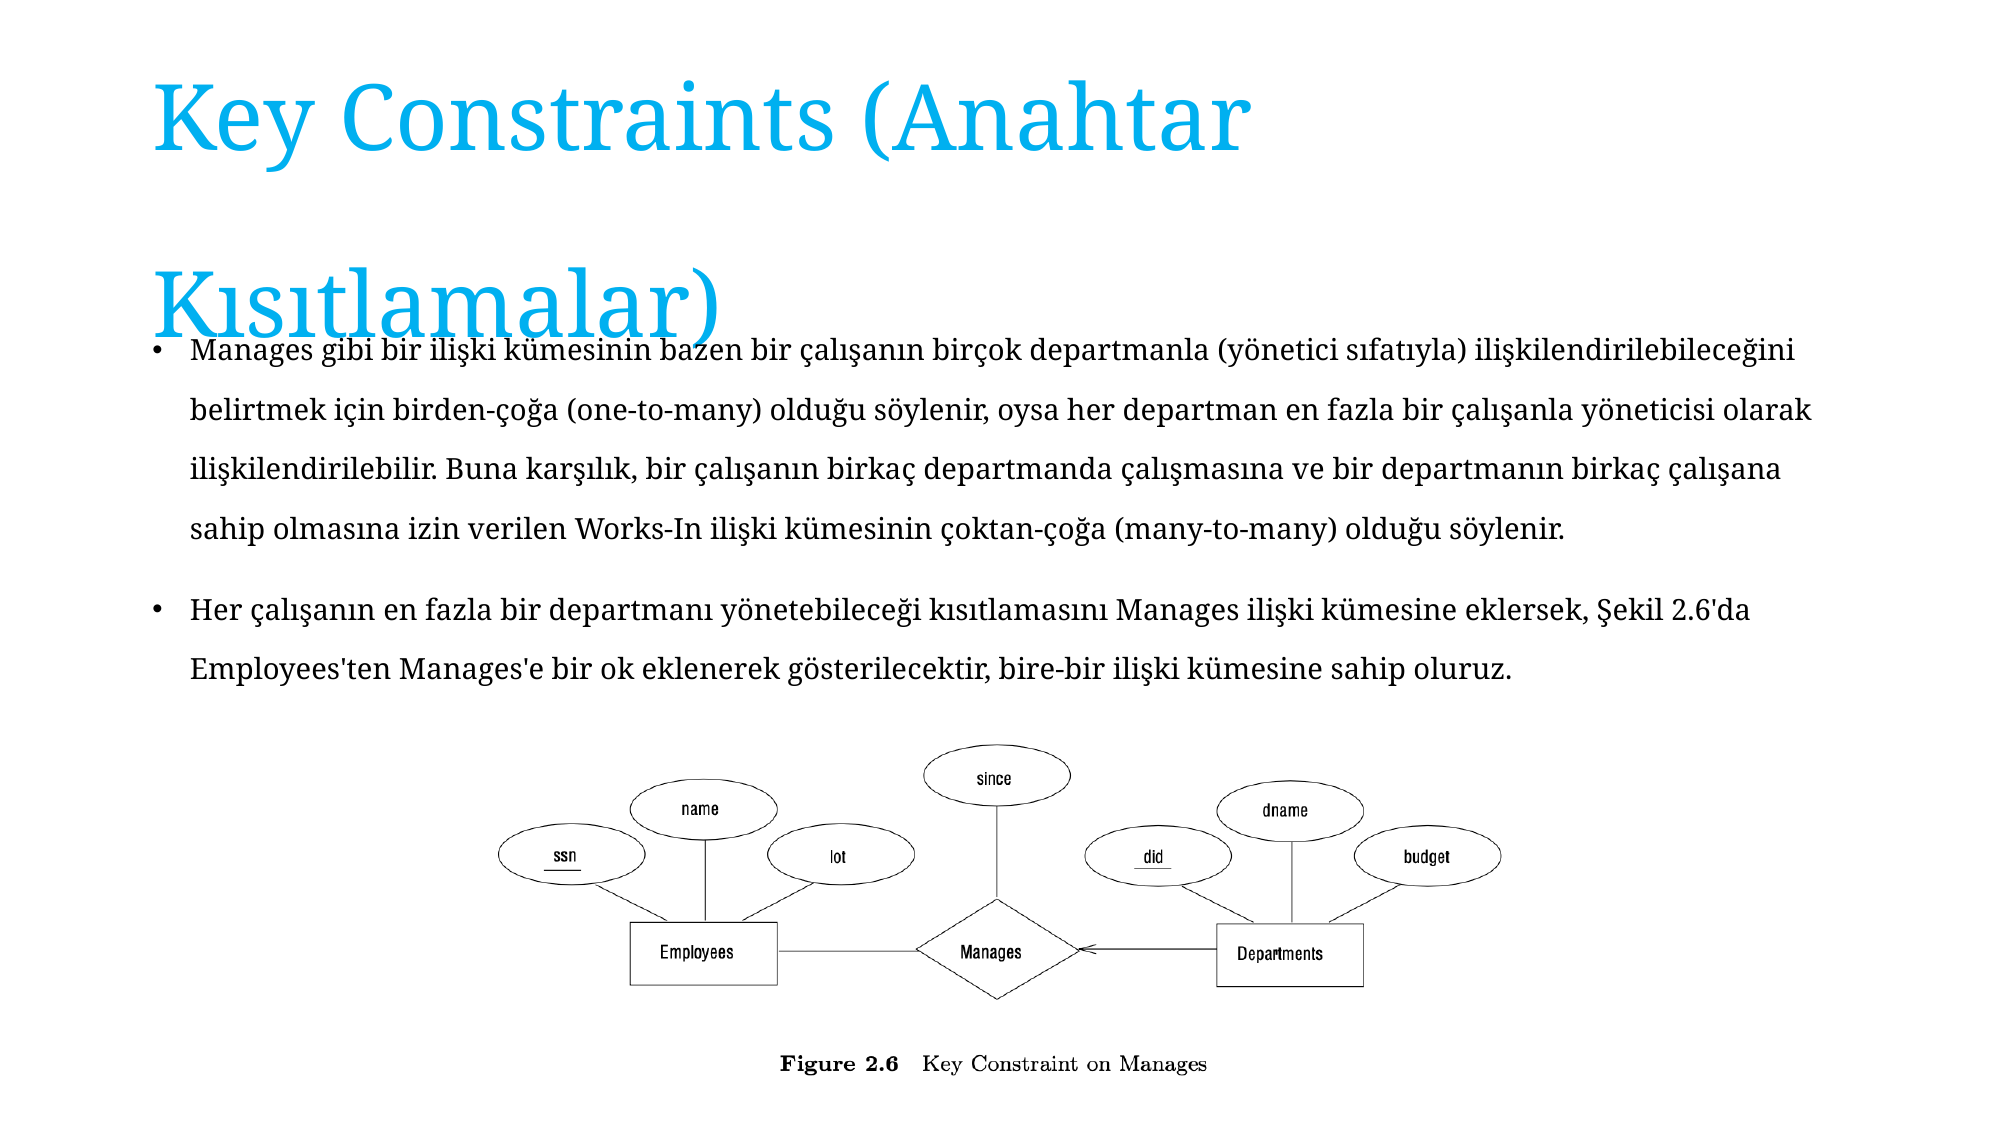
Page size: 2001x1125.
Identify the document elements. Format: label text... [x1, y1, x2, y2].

list Manages gibi bir ilişki kümesinin bazen bir çalışanın birçok departmanla (yönetici sıfatıyla) ilişkilendirilebileceğini belirtmek için birden-çoğa (one-to-many) olduğu söylenir, oysa her departman en fazla bir çalışanla yöneticisi olarak ilişkilendirilebilir. Buna karşılık, bir çalışanın birkaç departmanda çalışmasına ve bir departmanın birkaç çalışana sahip olmasına izin verilen Works-In ilişki kümesinin çoktan-çoğa (many-to-many) olduğu söylenir. Her çalışanın en fazla bir departmanı yönetebileceği kısıtlamasını Manages ilişki kümesine eklersek, Şekil 2.6'da Employees'ten Manages'e bir ok eklenerek gösterilecektir, bire-bir ilişki kümesine sahip oluruz. [137, 299, 1863, 1014]
picture [481, 723, 1519, 1097]
title Key Constraints (Anahtar Kısıtlamalar) [137, 59, 1863, 278]
